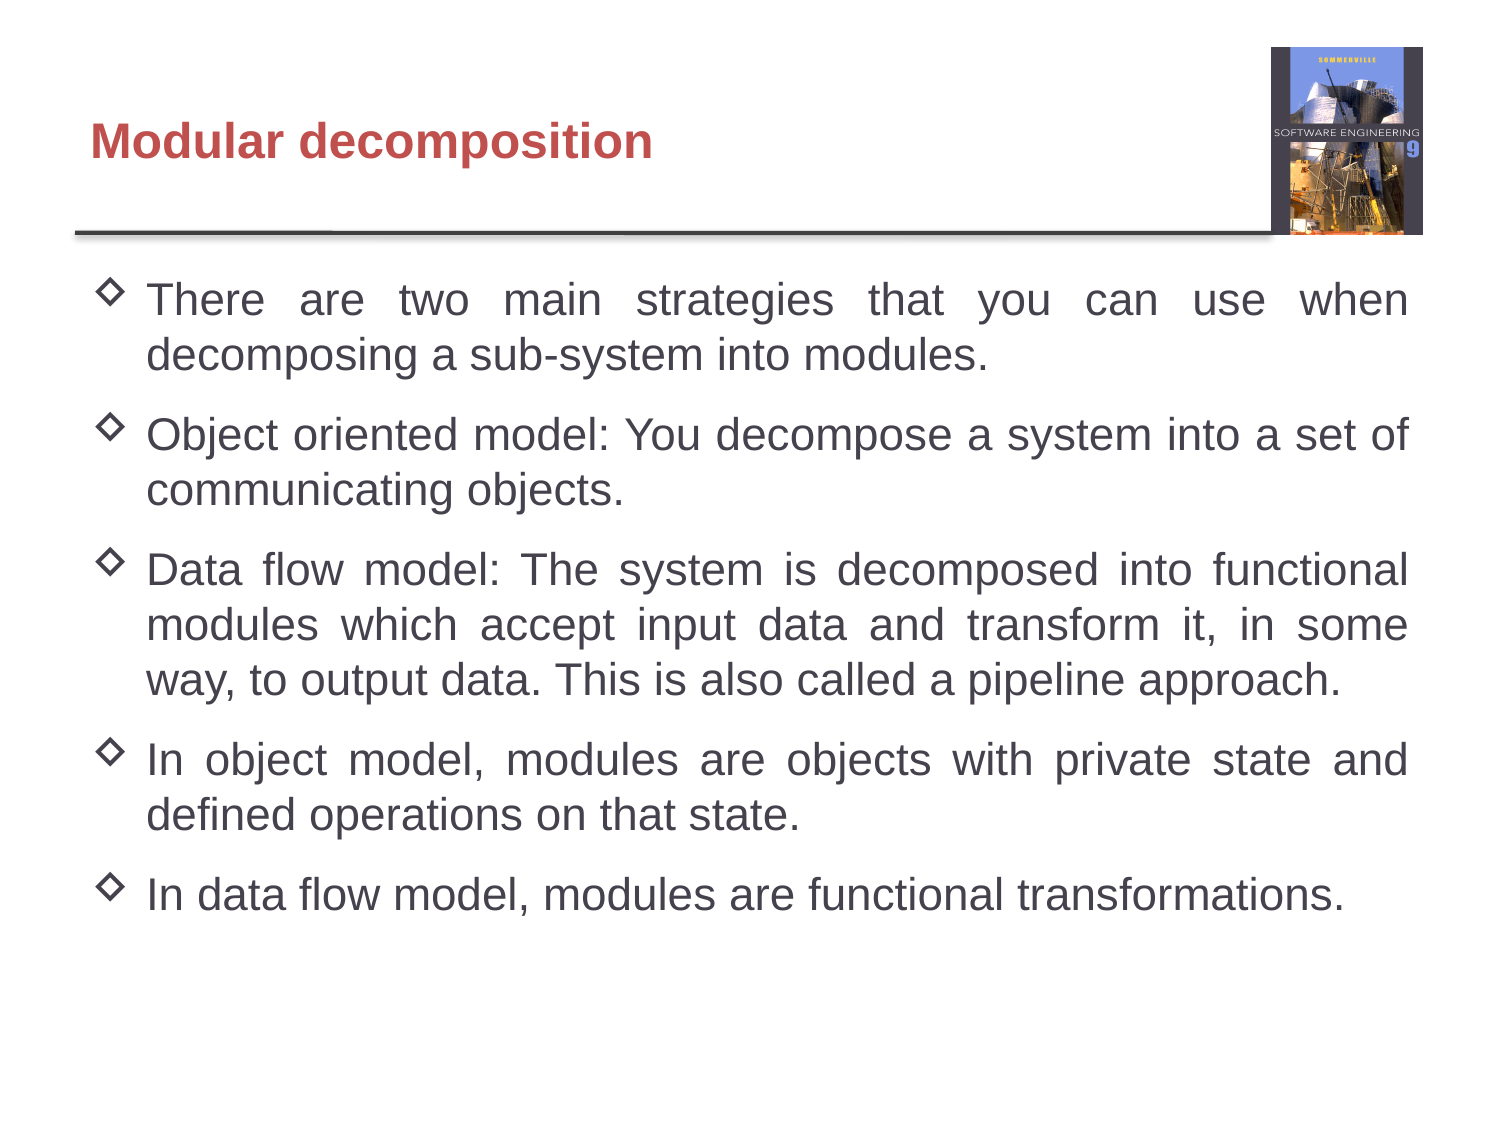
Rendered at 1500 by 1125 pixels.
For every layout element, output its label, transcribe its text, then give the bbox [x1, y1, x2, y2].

picture [1272, 47, 1423, 235]
title Modular decomposition [74, 44, 1272, 233]
text_box [29, 250, 1500, 1125]
